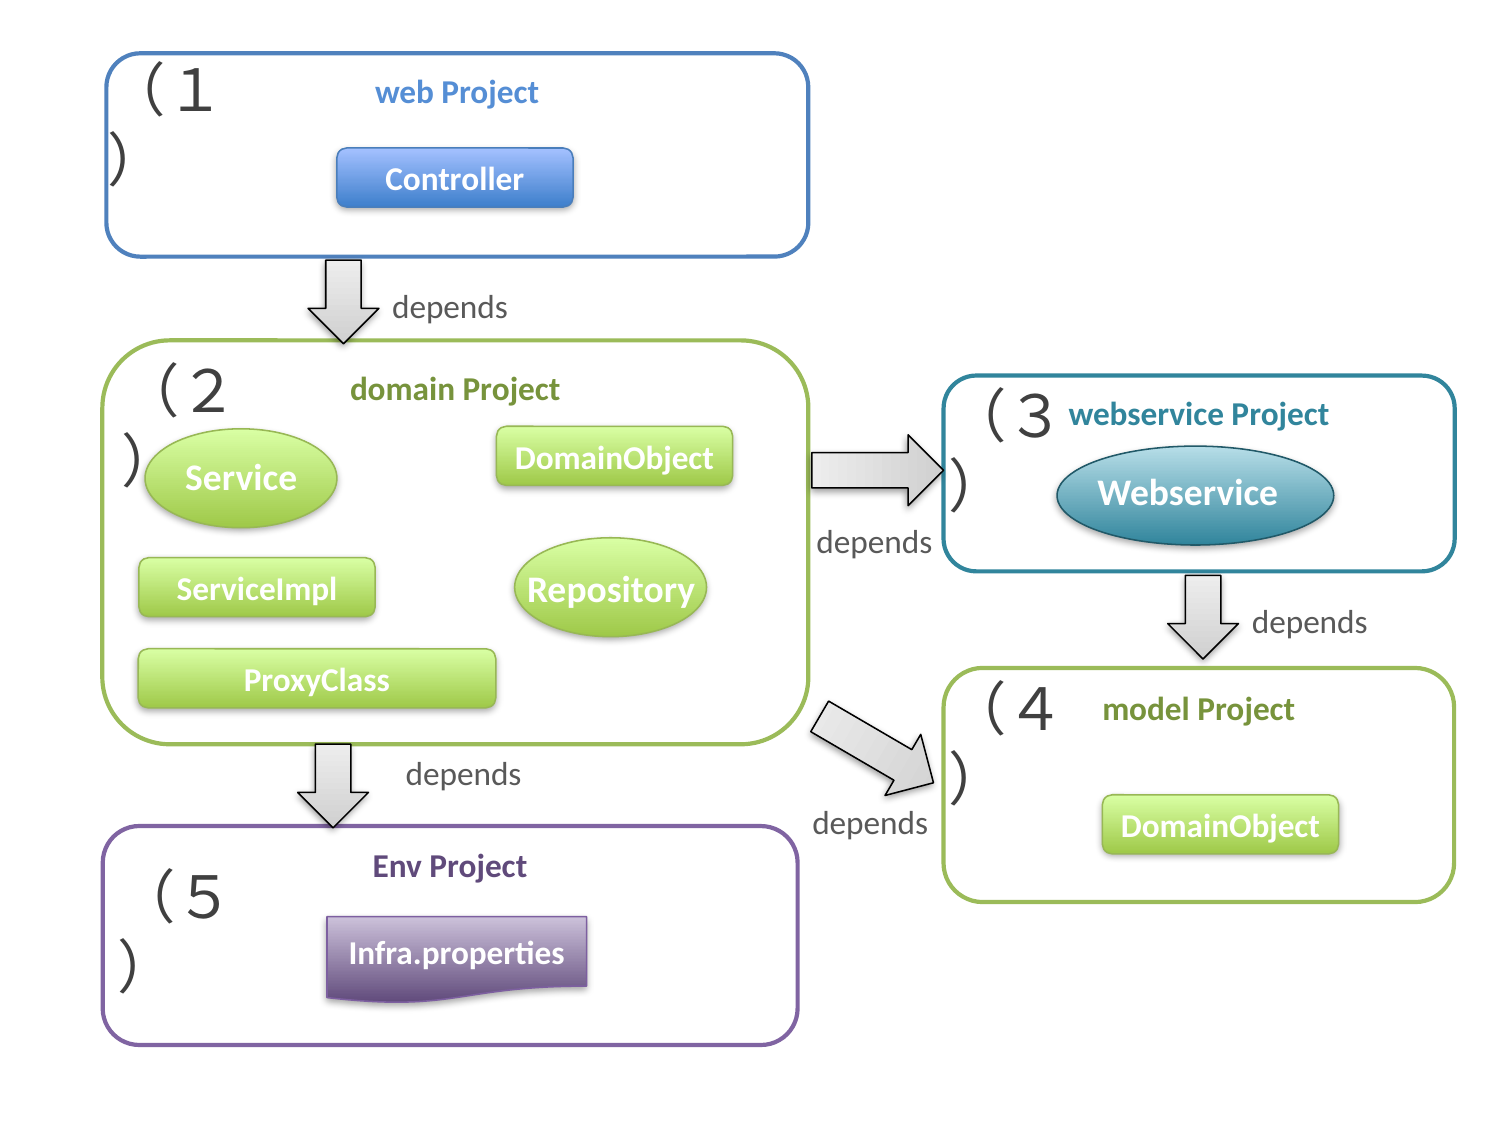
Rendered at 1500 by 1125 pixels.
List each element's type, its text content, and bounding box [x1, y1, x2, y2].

text_box [534, 618, 688, 638]
text_box DomainObject [1101, 793, 1340, 855]
text_box （２） [106, 347, 266, 502]
text_box ServiceImpl [138, 556, 376, 618]
text_box model Project [941, 665, 1457, 905]
text_box depends [377, 277, 595, 333]
text_box depends [797, 793, 1015, 849]
text_box depends [801, 512, 1019, 568]
text_box （３） [933, 371, 1093, 527]
text_box webservice Project [957, 373, 1457, 574]
text_box ProxyClass [137, 647, 497, 709]
text_box Repository [512, 557, 729, 618]
text_box Webservice [1093, 461, 1309, 521]
text_box [1086, 466, 1335, 546]
text_box Env Project [100, 823, 800, 1048]
text_box [1166, 574, 1240, 660]
text_box [155, 449, 338, 529]
text_box DomainObject [495, 425, 734, 487]
text_box web Project [104, 51, 811, 259]
text_box [307, 259, 380, 345]
text_box [811, 434, 945, 507]
text_box [810, 700, 935, 793]
text_box Service [170, 445, 321, 506]
text_box [296, 743, 370, 829]
text_box Controller [336, 147, 574, 208]
text_box Infra.properties [326, 915, 588, 1003]
text_box （１） [93, 45, 253, 201]
text_box depends [390, 744, 608, 799]
text_box [533, 536, 688, 557]
text_box [1094, 445, 1297, 461]
text_box （４） [933, 664, 1093, 820]
text_box [266, 429, 314, 445]
text_box depends [1237, 592, 1455, 648]
text_box domain Project [100, 338, 811, 747]
text_box （５） [102, 852, 262, 1008]
